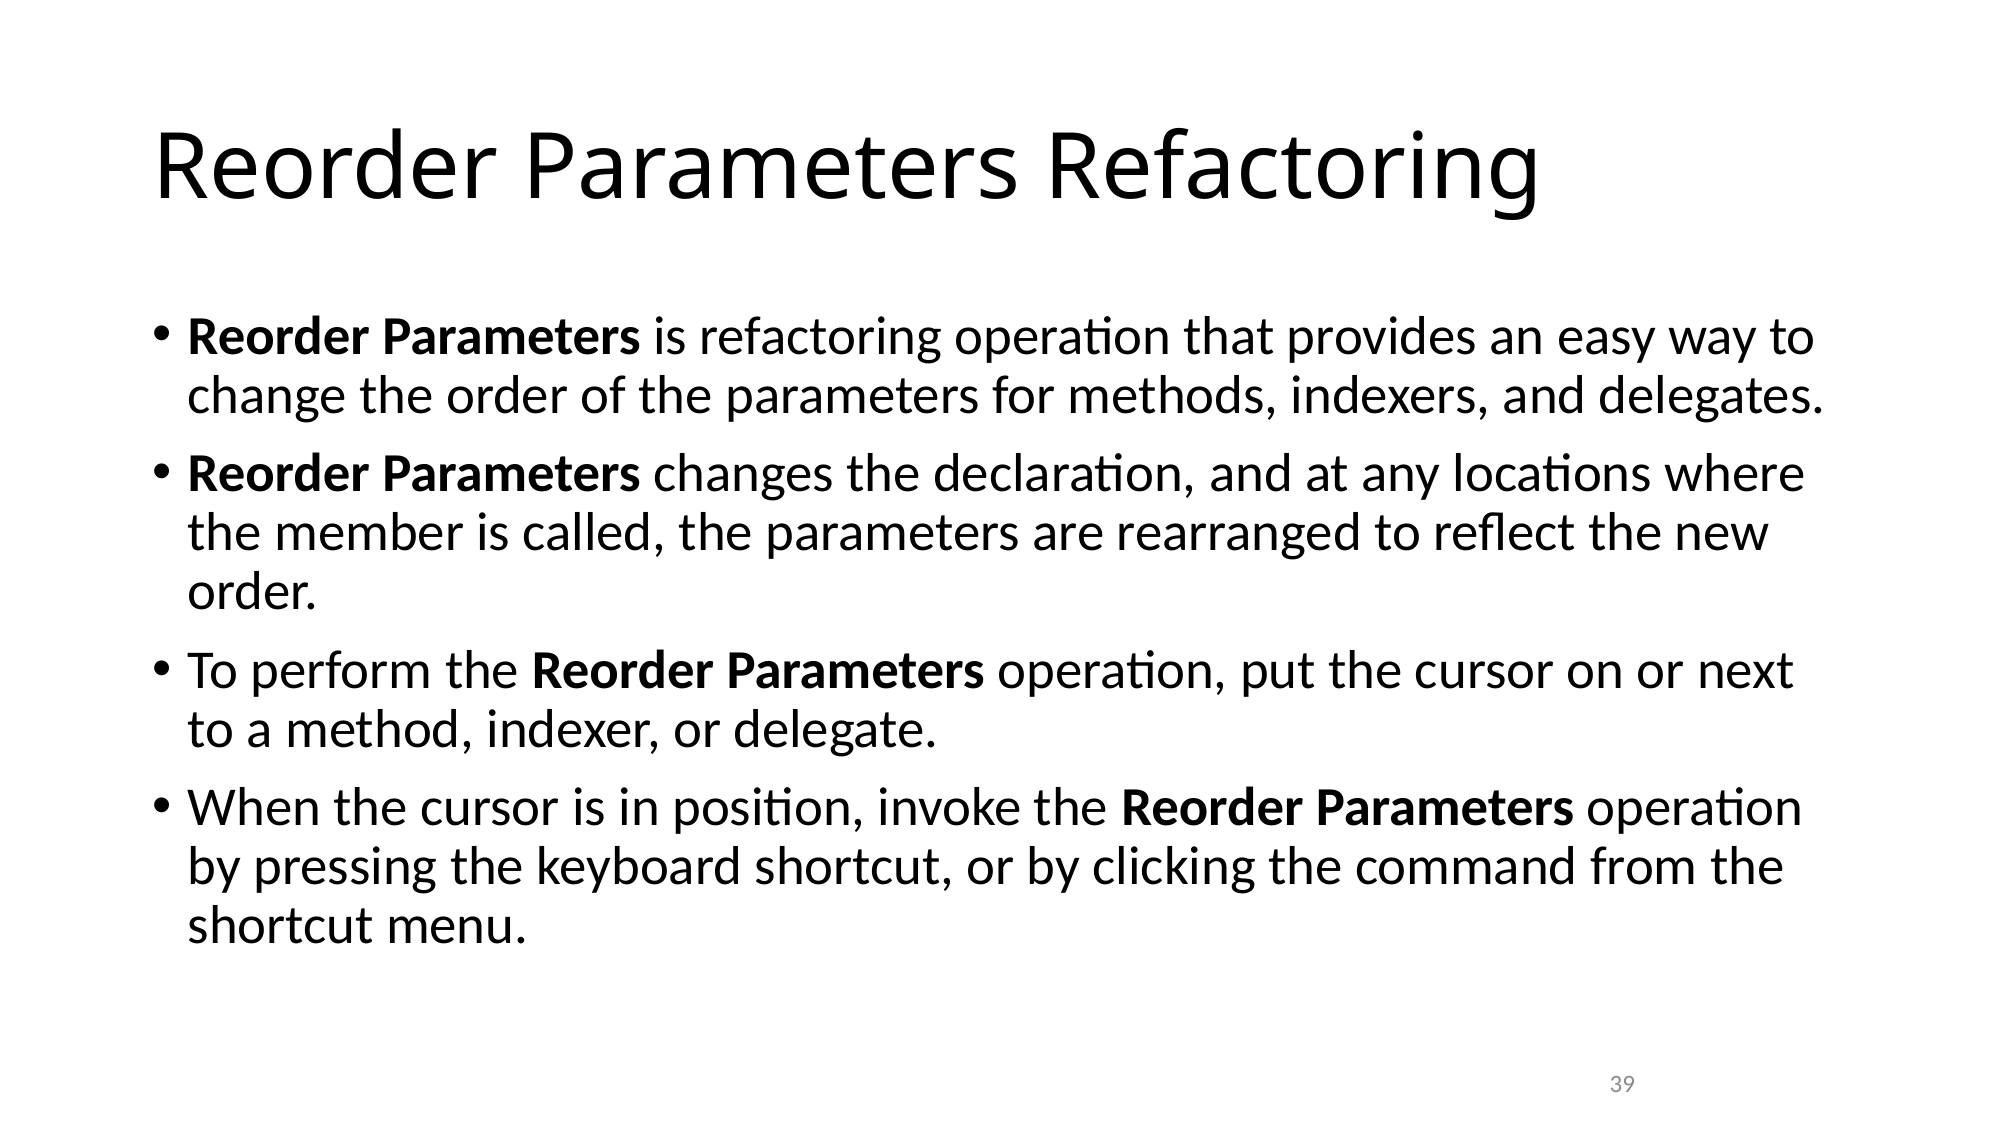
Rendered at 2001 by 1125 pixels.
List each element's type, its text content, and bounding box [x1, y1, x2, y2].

slide_number 39 [1299, 1052, 1650, 1113]
list Reorder Parameters is refactoring operation that provides an easy way to change the order of the parameters for methods, indexers, and delegates. Reorder Parameters changes the declaration, and at any locations where the member is called, the parameters are rearranged to reflect the new order. To perform the Reorder Parameters operation, put the cursor on or next to a method, indexer, or delegate. When the cursor is in position, invoke the Reorder Parameters operation by pressing the keyboard shortcut, or by clicking the command from the shortcut menu. [137, 299, 1863, 1014]
title Reorder Parameters Refactoring [137, 59, 1863, 278]
